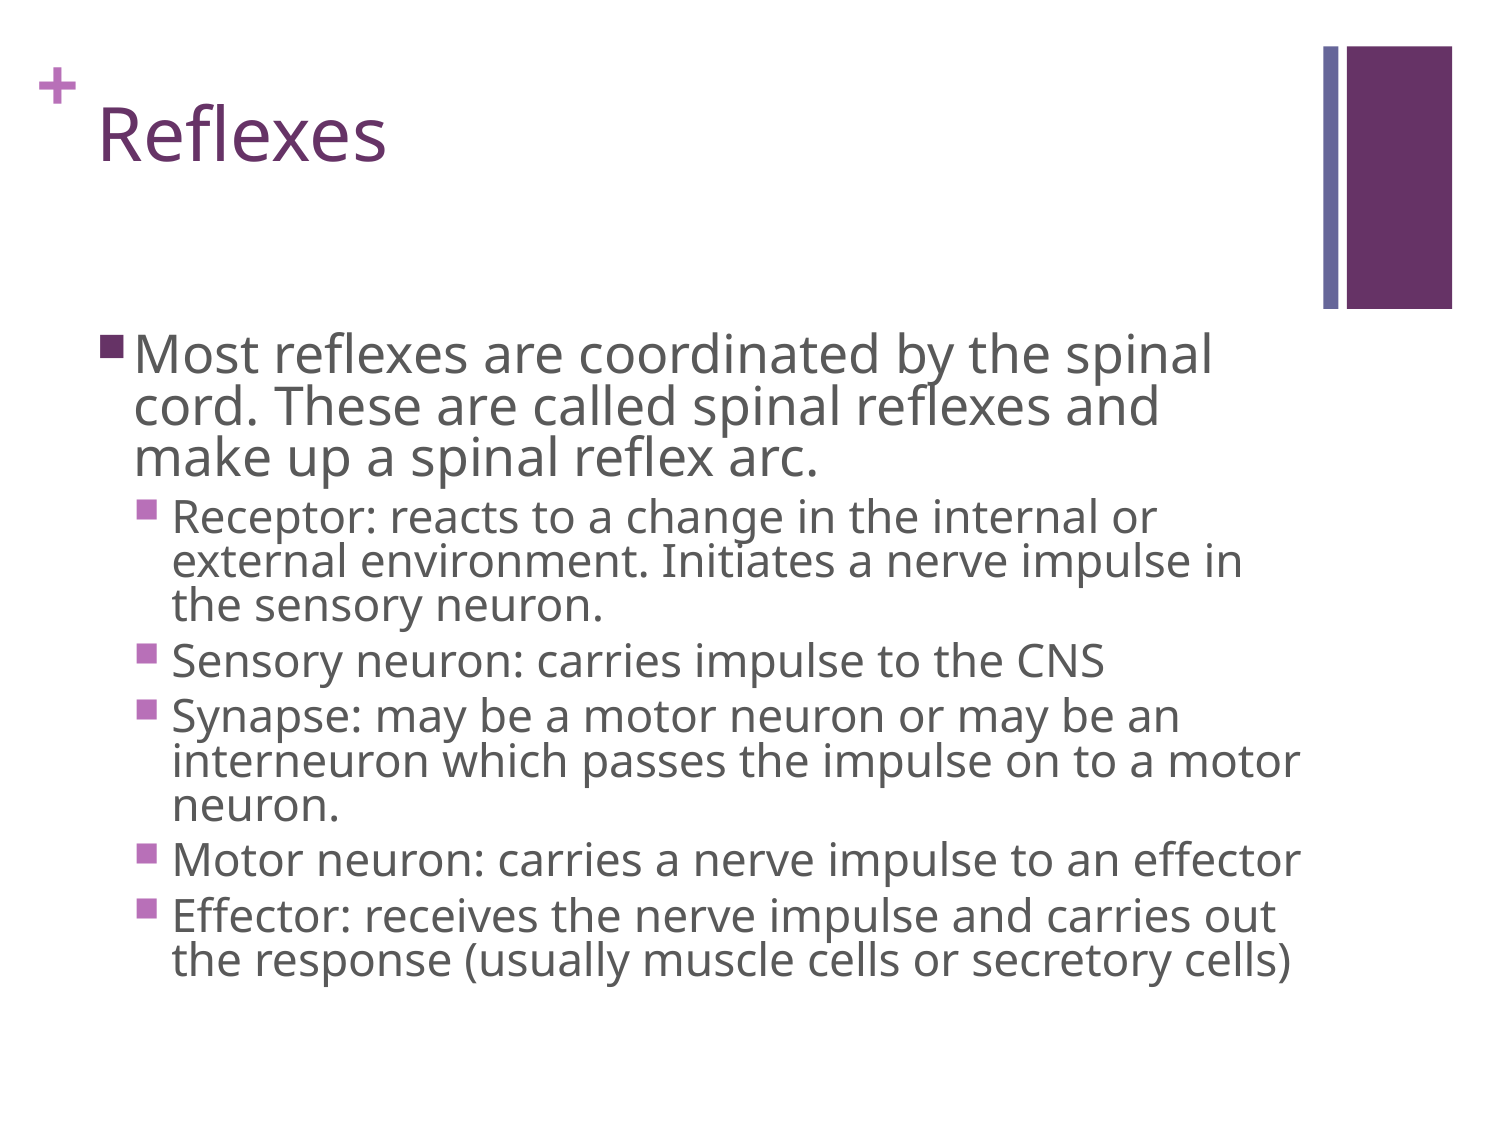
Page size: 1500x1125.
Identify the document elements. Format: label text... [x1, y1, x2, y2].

list Most reflexes are coordinated by the spinal cord. These are called spinal reflexes and make up a spinal reflex arc. Receptor: reacts to a change in the internal or external environment. Initiates a nerve impulse in the sensory neuron. Sensory neuron: carries impulse to the CNS Synapse: may be a motor neuron or may be an interneuron which passes the impulse on to a motor neuron. Motor neuron: carries a nerve impulse to an effector Effector: receives the nerve impulse and carries out the response (usually muscle cells or secretory cells) [81, 324, 1322, 1005]
title Reflexes [81, 79, 1322, 263]
